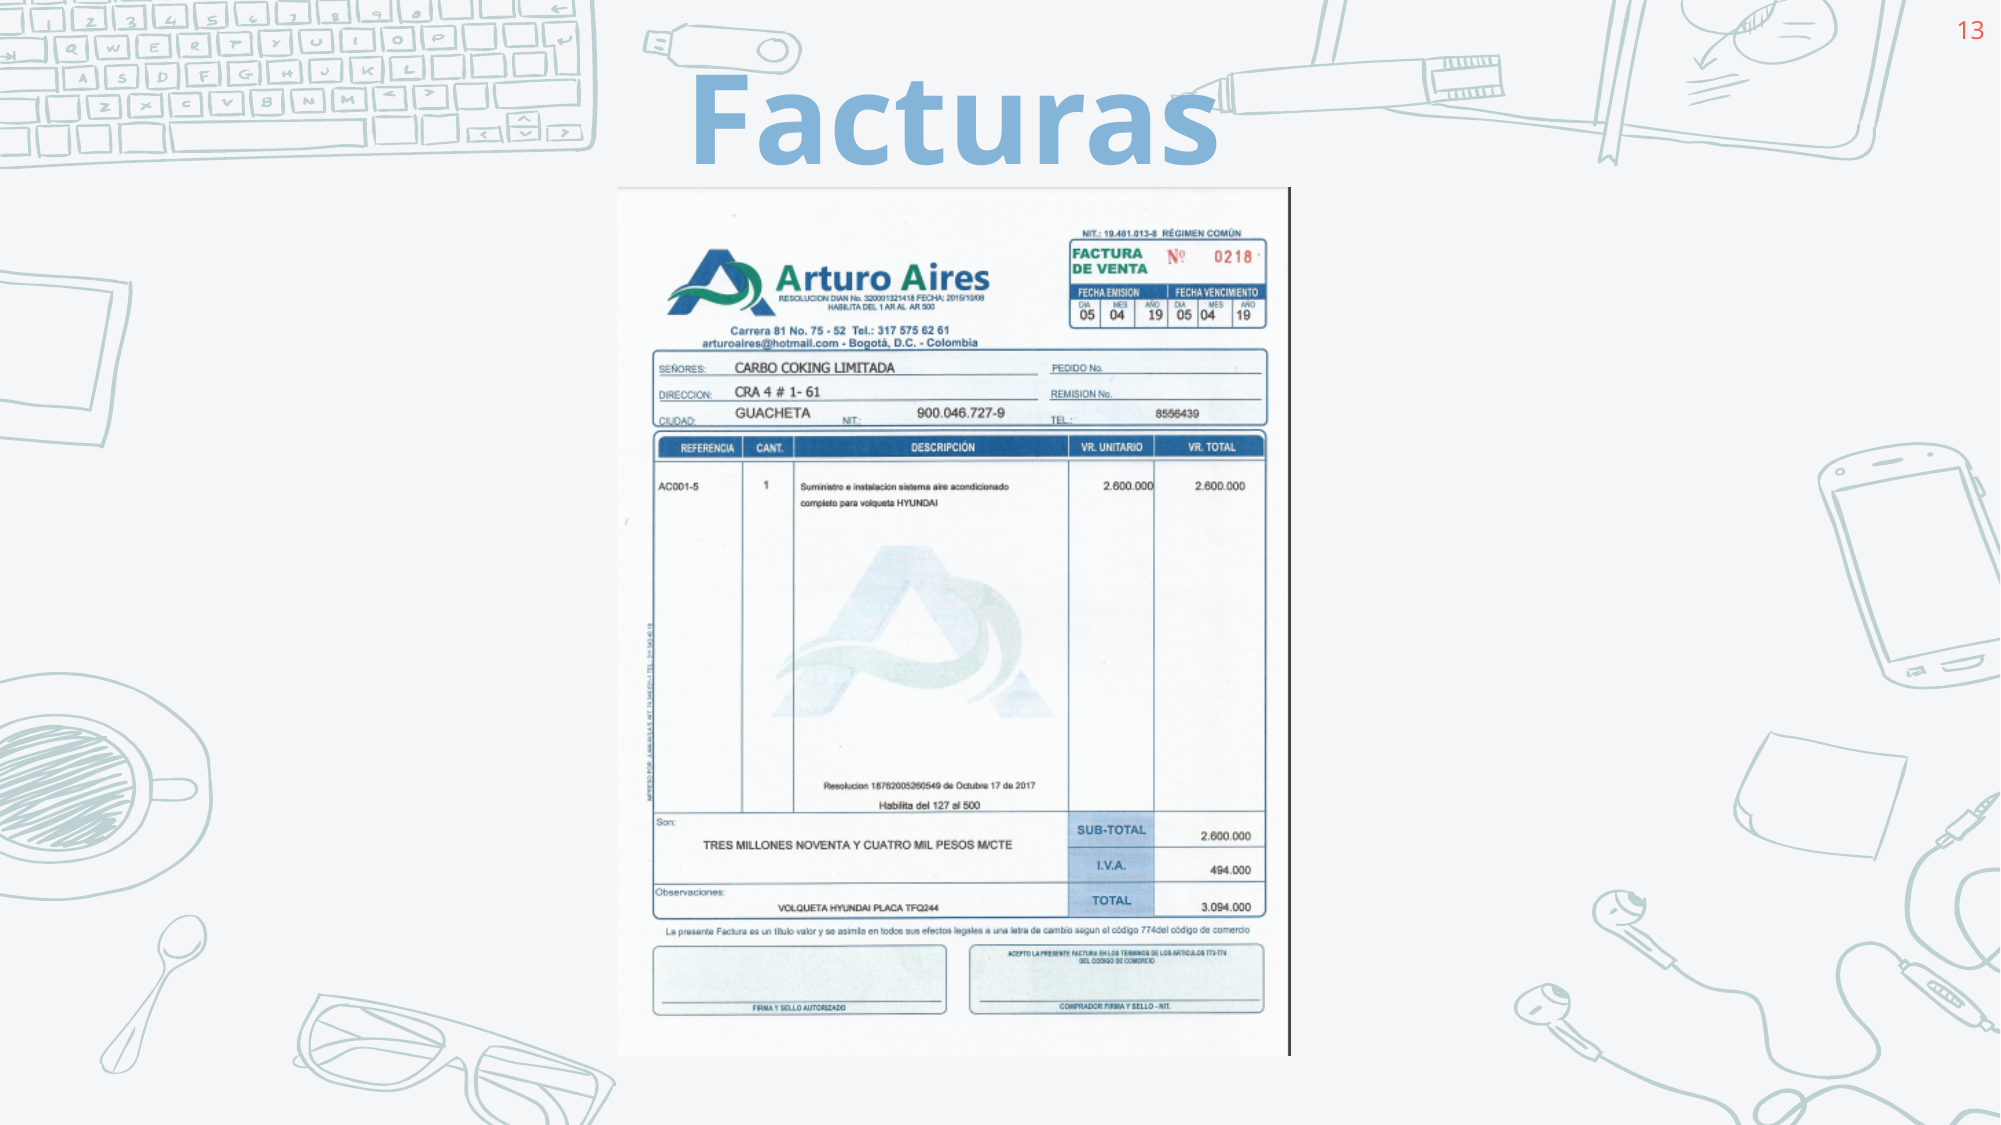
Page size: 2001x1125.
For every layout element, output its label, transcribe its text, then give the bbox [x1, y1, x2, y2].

title Facturas [201, 70, 1707, 205]
picture [616, 187, 1292, 1056]
slide_number 13 [1913, 0, 2000, 71]
